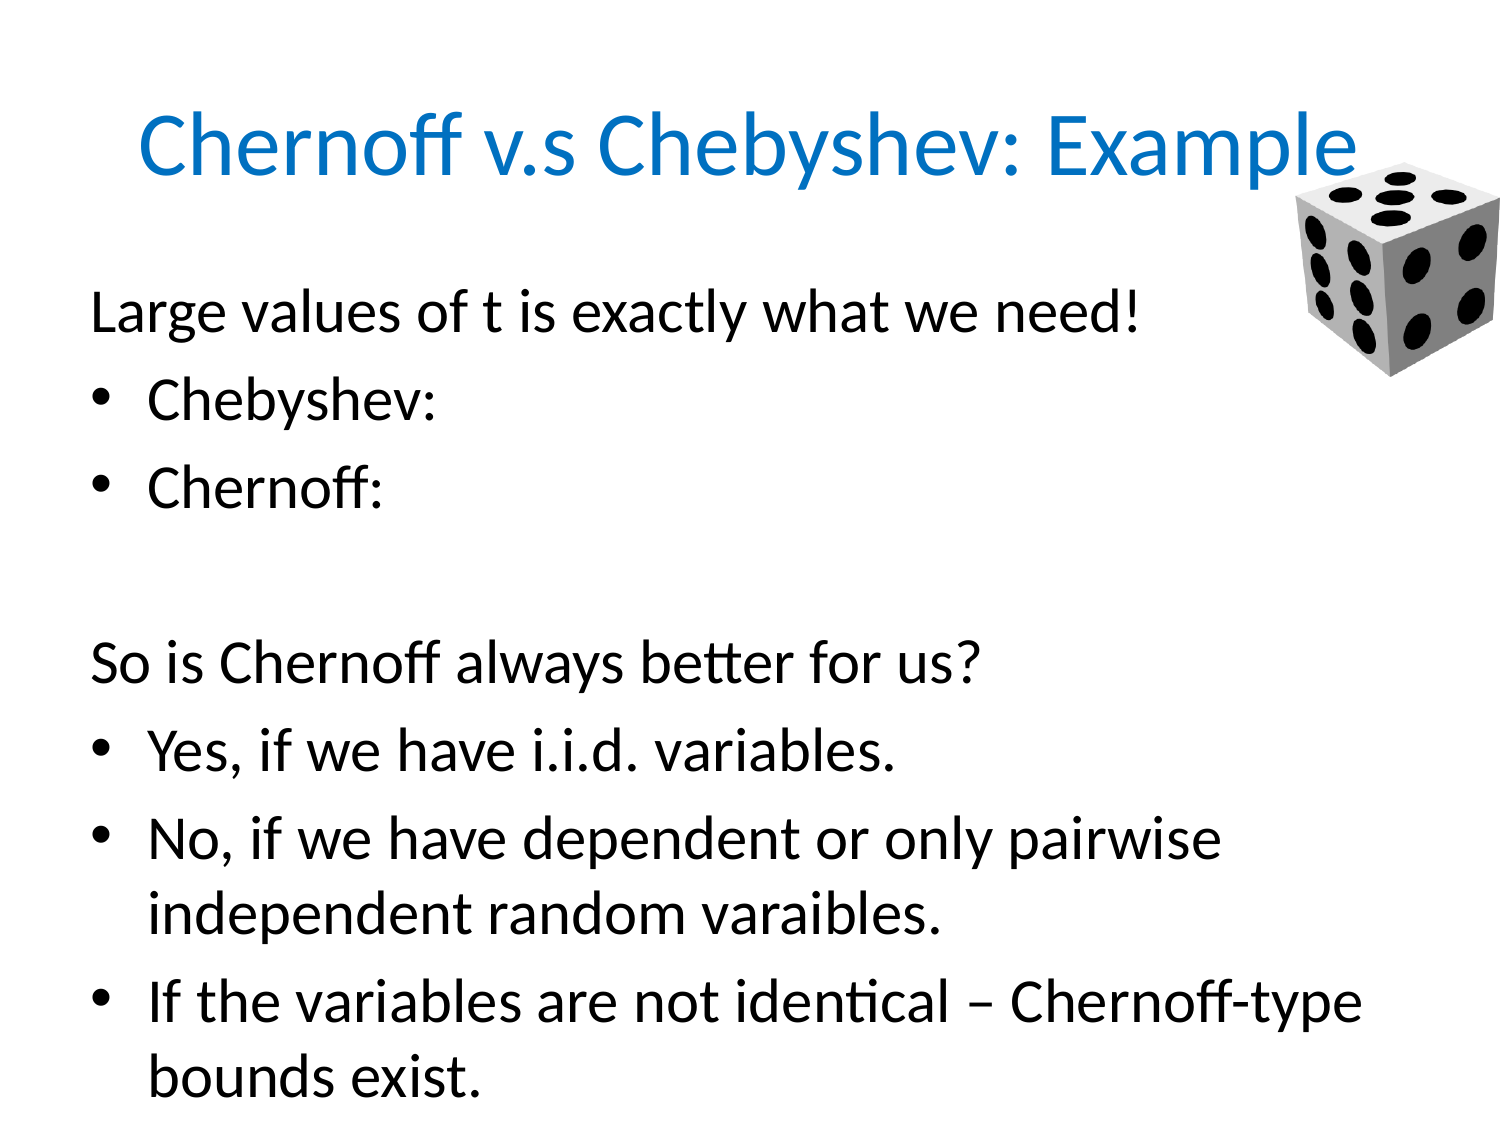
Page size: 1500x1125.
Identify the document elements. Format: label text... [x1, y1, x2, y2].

title Chernoff v.s Chebyshev: Example [75, 45, 1425, 233]
picture [1295, 162, 1500, 378]
